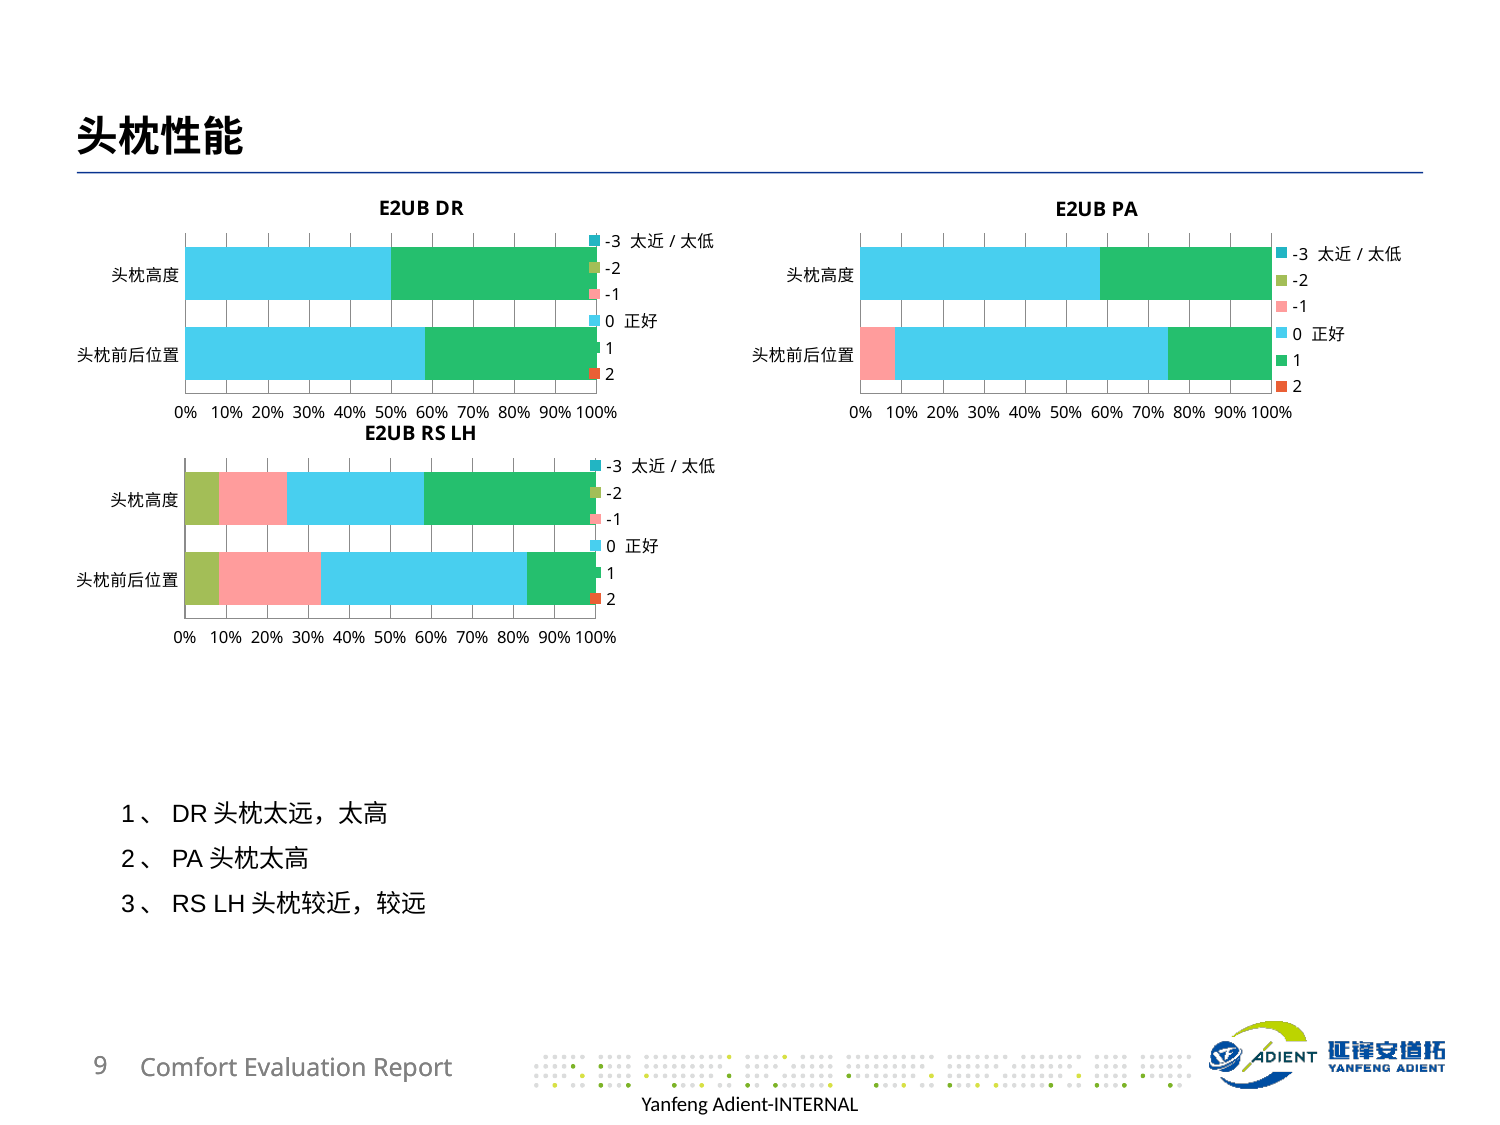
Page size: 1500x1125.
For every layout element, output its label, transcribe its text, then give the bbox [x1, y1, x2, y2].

chart [61, 174, 1457, 654]
title 头枕性能 [76, 75, 1424, 161]
text_box 1、DR头枕太远，太高 2、PA头枕太高 3、RS LH头枕较近，较远 [106, 774, 1394, 970]
picture [525, 1045, 1199, 1097]
picture [1207, 1019, 1447, 1091]
